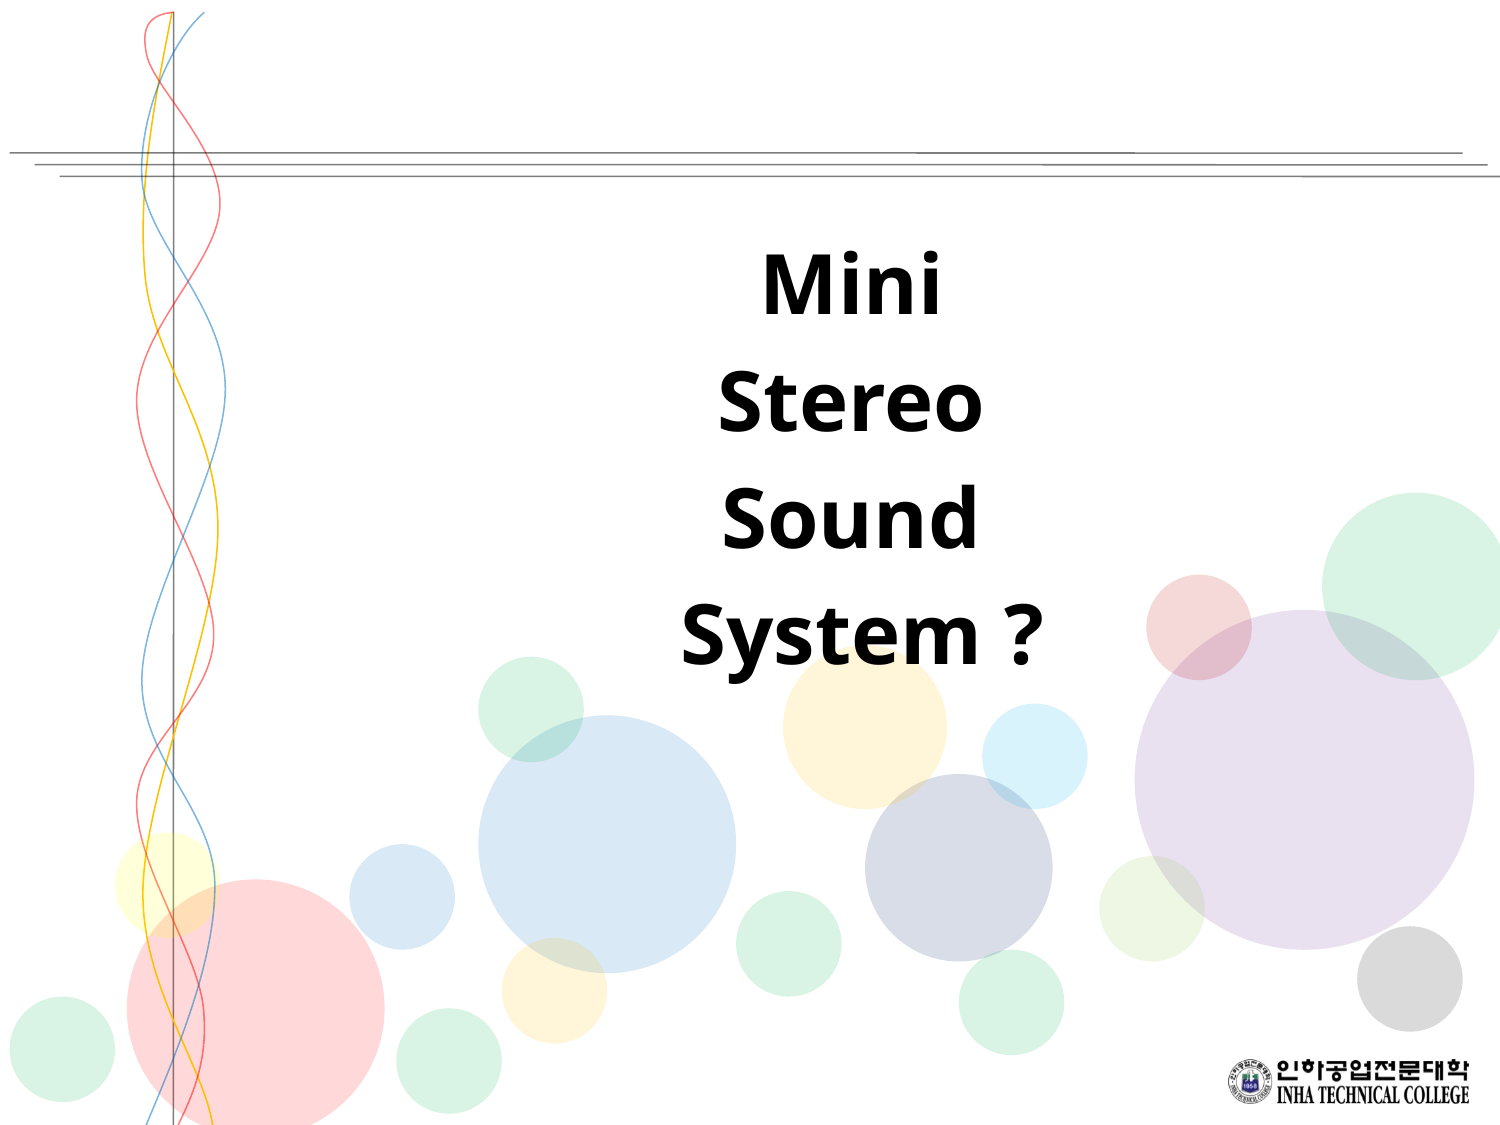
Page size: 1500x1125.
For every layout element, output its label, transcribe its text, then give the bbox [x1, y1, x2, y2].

list Mini Stereo Sound System ? [225, 224, 1500, 991]
picture [1228, 1059, 1469, 1104]
